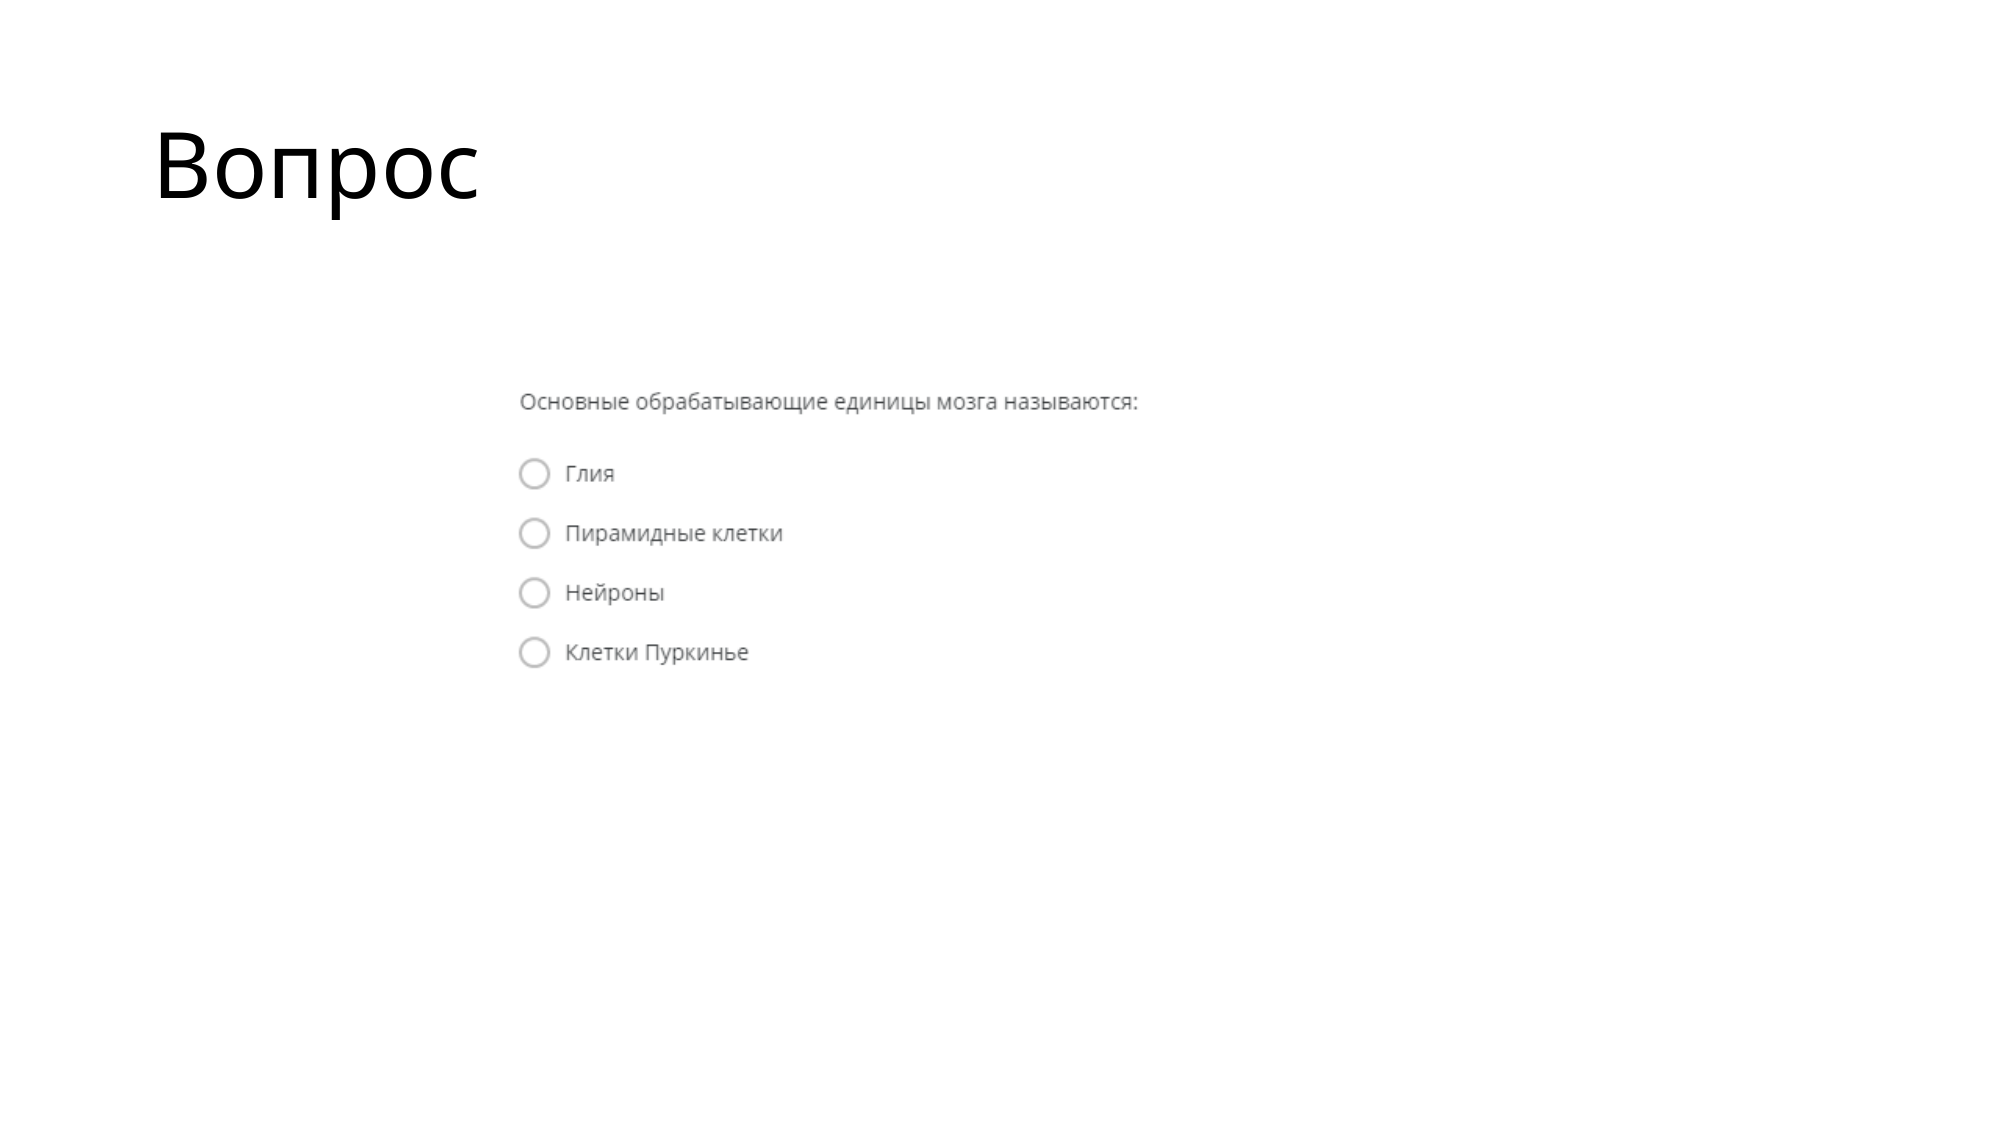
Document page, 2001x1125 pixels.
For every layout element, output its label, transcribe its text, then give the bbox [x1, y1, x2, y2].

picture [502, 380, 1498, 745]
title Вопрос [137, 59, 1863, 278]
